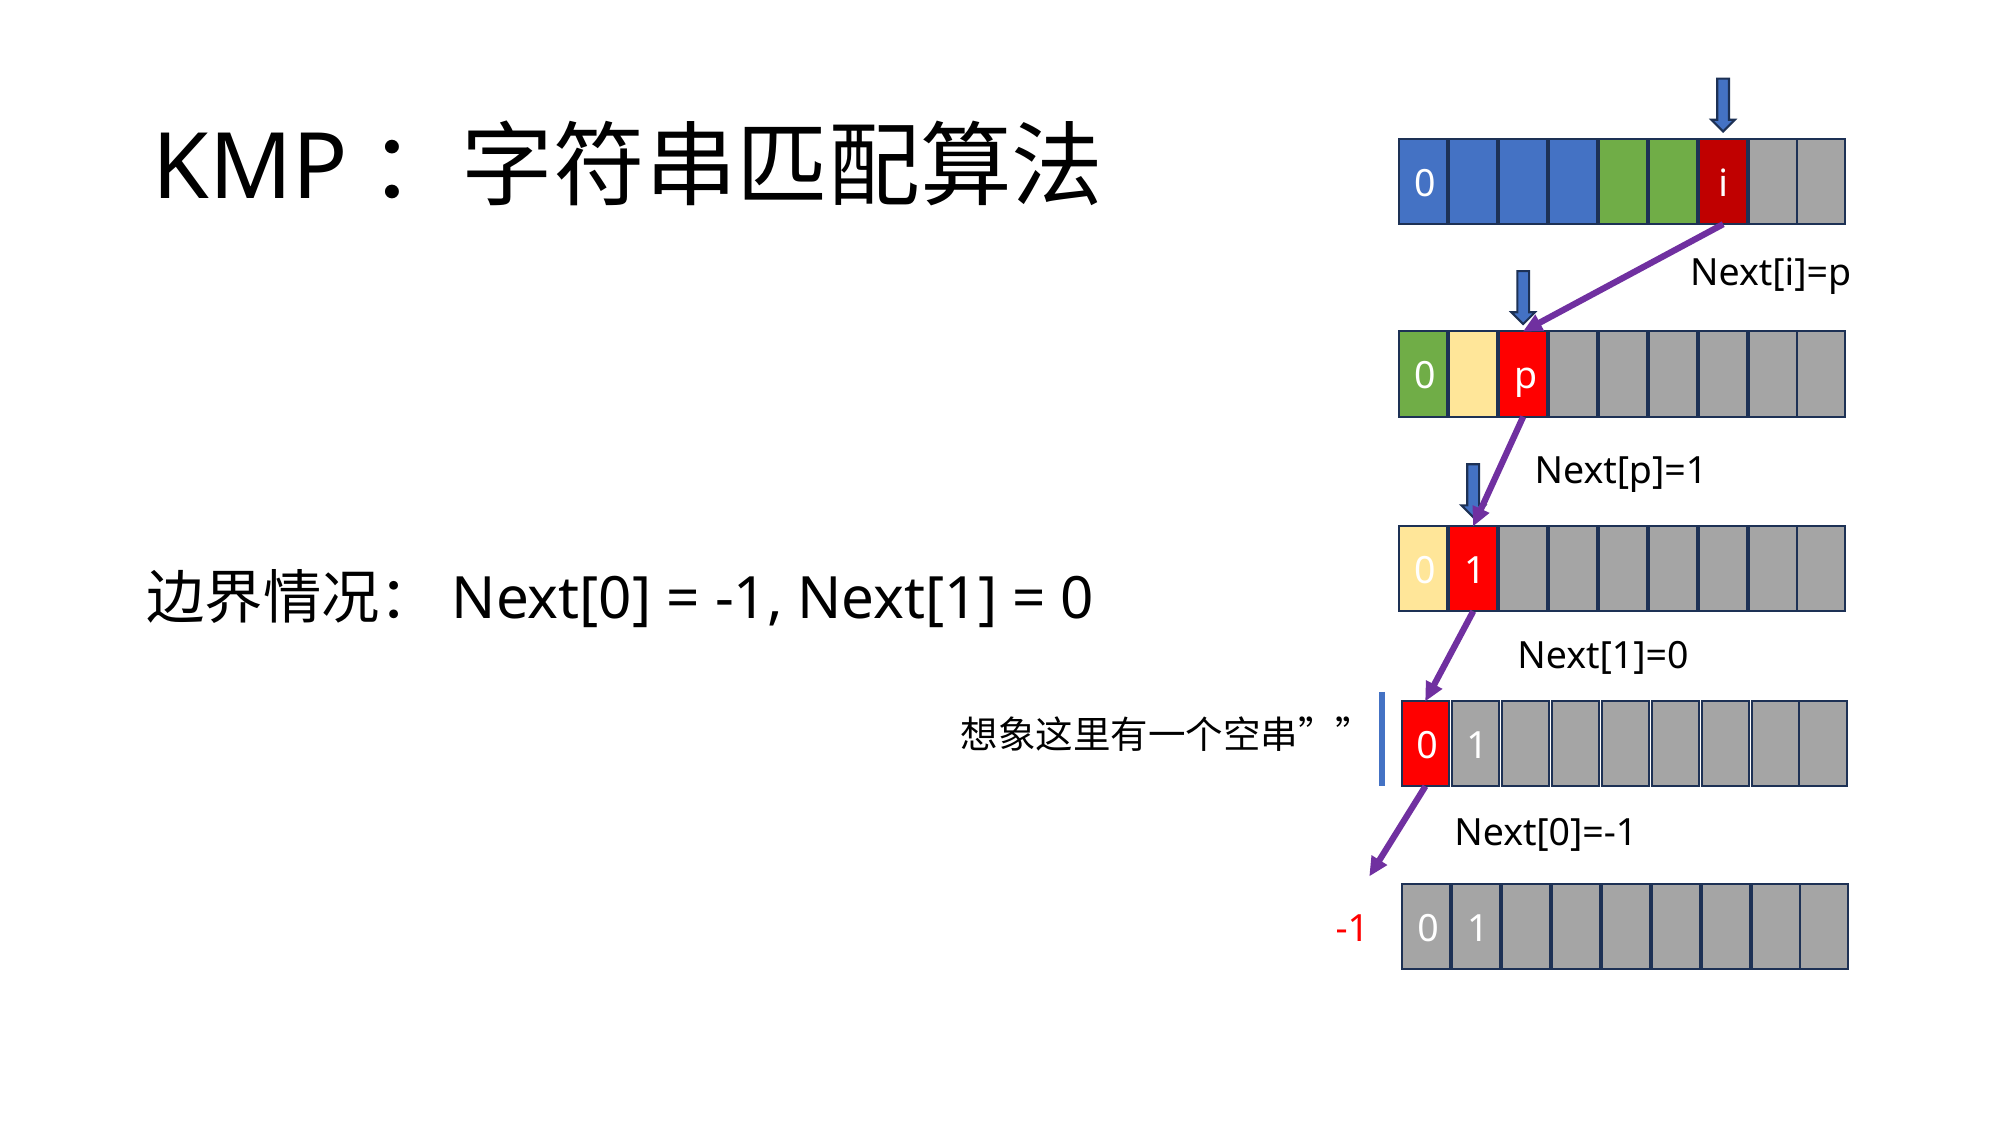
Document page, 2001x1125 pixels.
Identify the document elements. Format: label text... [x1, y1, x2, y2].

text_box [1548, 138, 1598, 224]
text_box 1 [1448, 525, 1498, 612]
title KMP：字符串匹配算法 [137, 59, 1863, 278]
text_box [1796, 525, 1846, 612]
text_box [1748, 525, 1796, 612]
text_box [1751, 883, 1799, 970]
text_box [1551, 700, 1600, 787]
text_box [1651, 700, 1700, 787]
text_box [1708, 77, 1738, 133]
text_box Next[0]=-1 [1439, 800, 1653, 861]
text_box [1498, 525, 1548, 612]
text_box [1425, 611, 1474, 702]
text_box [1799, 883, 1849, 970]
text_box [1796, 330, 1846, 418]
text_box 1 [1451, 883, 1501, 970]
text_box [1648, 138, 1698, 224]
text_box Next[p]=1 [1524, 438, 1722, 499]
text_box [1369, 786, 1426, 876]
text_box [1701, 883, 1751, 970]
text_box [1701, 700, 1750, 787]
text_box [1498, 138, 1548, 225]
text_box 0 [1398, 330, 1448, 418]
text_box 0 [1401, 883, 1451, 970]
text_box 边界情况：Next[0] = -1, Next[1] = 0 [131, 553, 1110, 638]
text_box [1598, 332, 1648, 418]
text_box [1548, 525, 1598, 612]
text_box [1651, 883, 1701, 970]
text_box [1748, 330, 1796, 418]
text_box Next[i]=p [1724, 240, 1866, 301]
text_box [1798, 700, 1848, 787]
text_box 0 [1398, 138, 1448, 225]
text_box [1751, 700, 1798, 787]
text_box 0 [1401, 700, 1450, 787]
text_box 1 [1451, 700, 1500, 787]
text_box [1601, 700, 1650, 787]
text_box [1508, 270, 1523, 326]
text_box p [1498, 330, 1548, 418]
text_box [1598, 138, 1648, 224]
text_box [1601, 883, 1651, 970]
text_box [1598, 525, 1648, 612]
text_box [1501, 700, 1550, 787]
text_box [1448, 330, 1498, 418]
text_box [1796, 138, 1846, 225]
text_box [1501, 883, 1551, 970]
text_box 想象这里有一个空串”” [1382, 704, 1388, 764]
text_box -1 [1320, 896, 1384, 957]
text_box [1523, 224, 1724, 332]
text_box [1698, 525, 1748, 612]
text_box i [1698, 138, 1748, 225]
text_box 0 [1398, 525, 1448, 612]
text_box [1698, 330, 1748, 418]
text_box [1448, 138, 1498, 225]
text_box Next[1]=0 [1502, 623, 1704, 684]
text_box [1458, 463, 1473, 518]
text_box [1551, 883, 1601, 970]
text_box [1748, 138, 1796, 225]
text_box [1648, 332, 1698, 418]
text_box [1648, 525, 1698, 612]
text_box [1548, 332, 1598, 418]
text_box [1473, 416, 1524, 526]
text_box 想象这里有一个空串”” [945, 704, 1381, 764]
